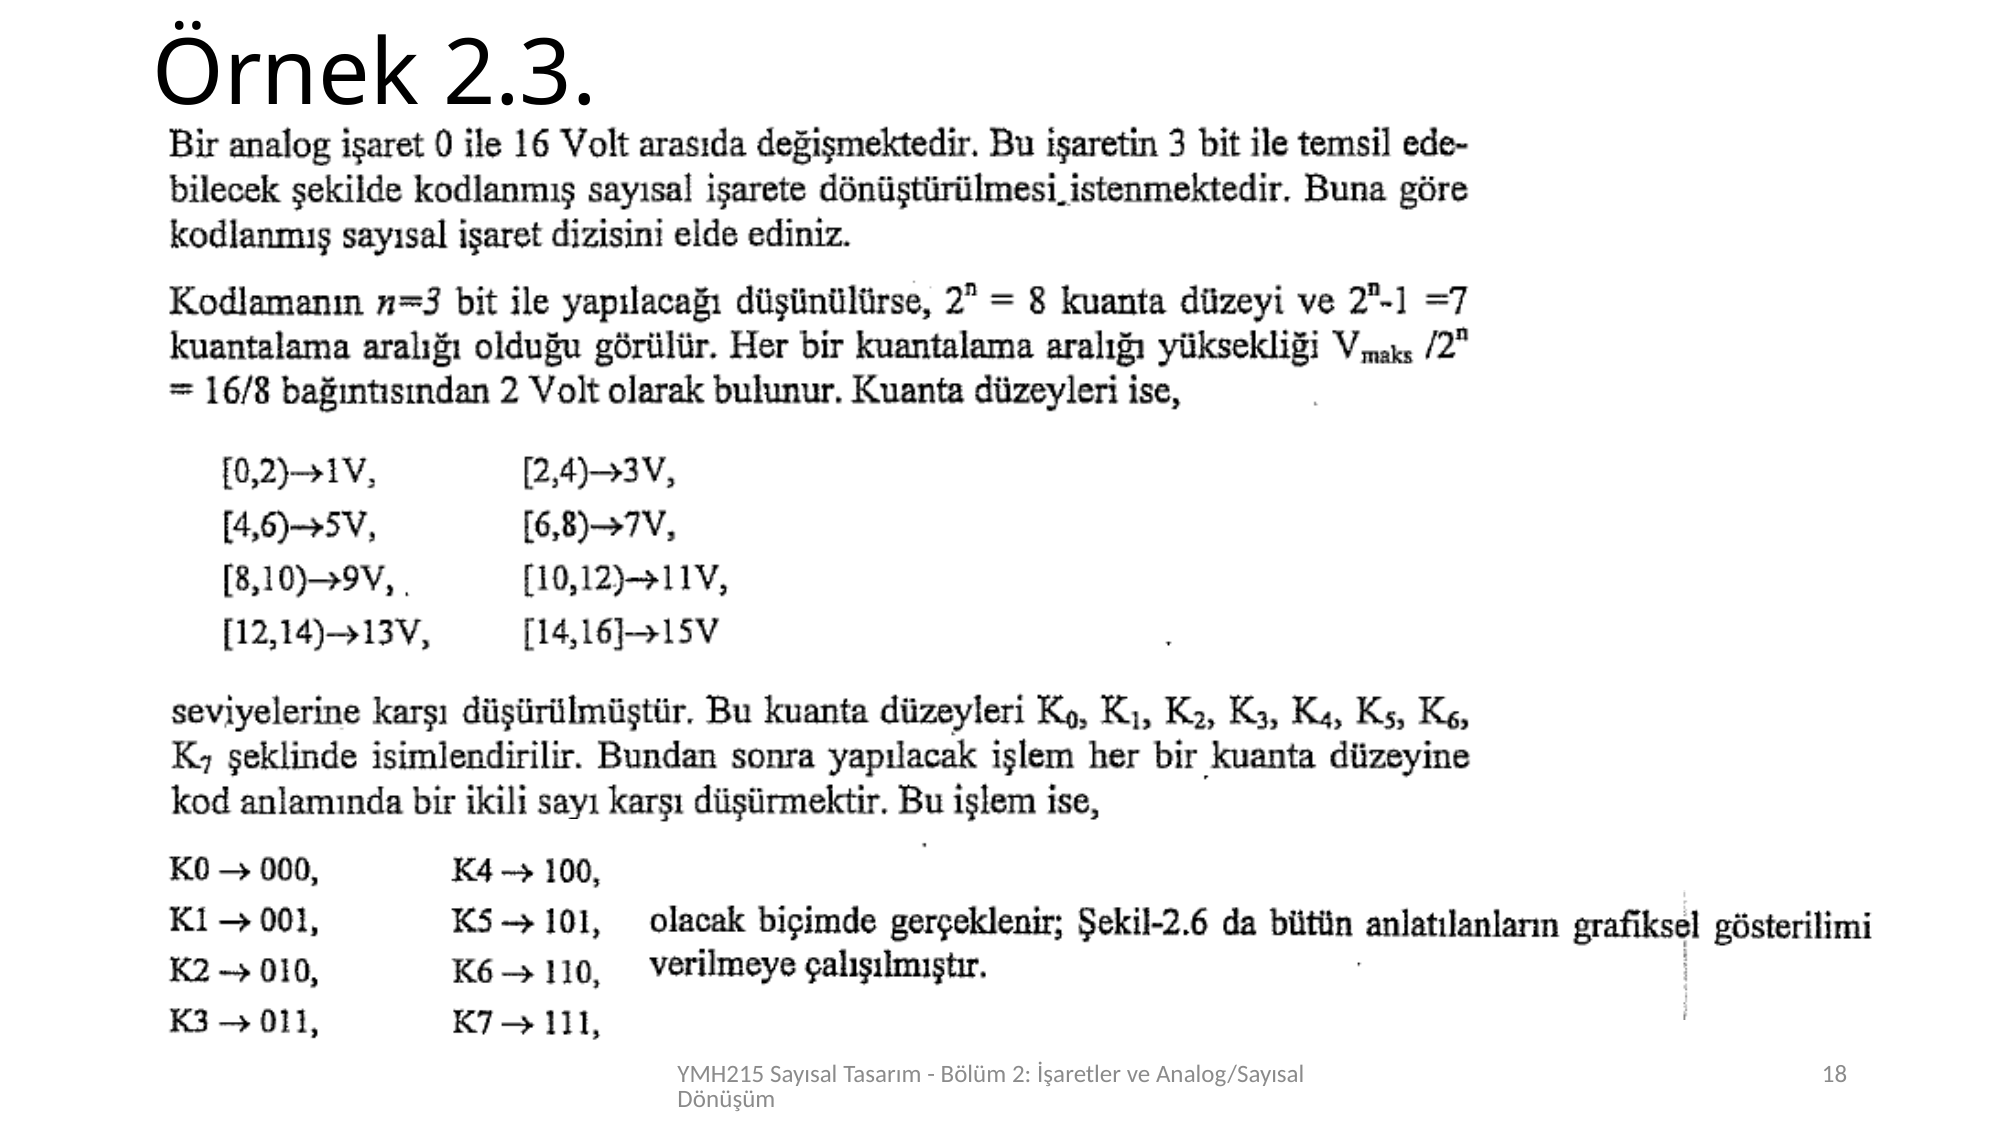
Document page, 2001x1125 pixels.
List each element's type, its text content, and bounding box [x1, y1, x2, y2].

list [137, 121, 1516, 851]
slide_number 18 [1412, 1042, 1863, 1103]
title Örnek 2.3. [137, 10, 1863, 140]
picture [142, 819, 1901, 1060]
footer YMH215 Sayısal Tasarım - Bölüm 2: İşaretler ve Analog/Sayısal Dönüşüm [662, 1042, 1338, 1103]
